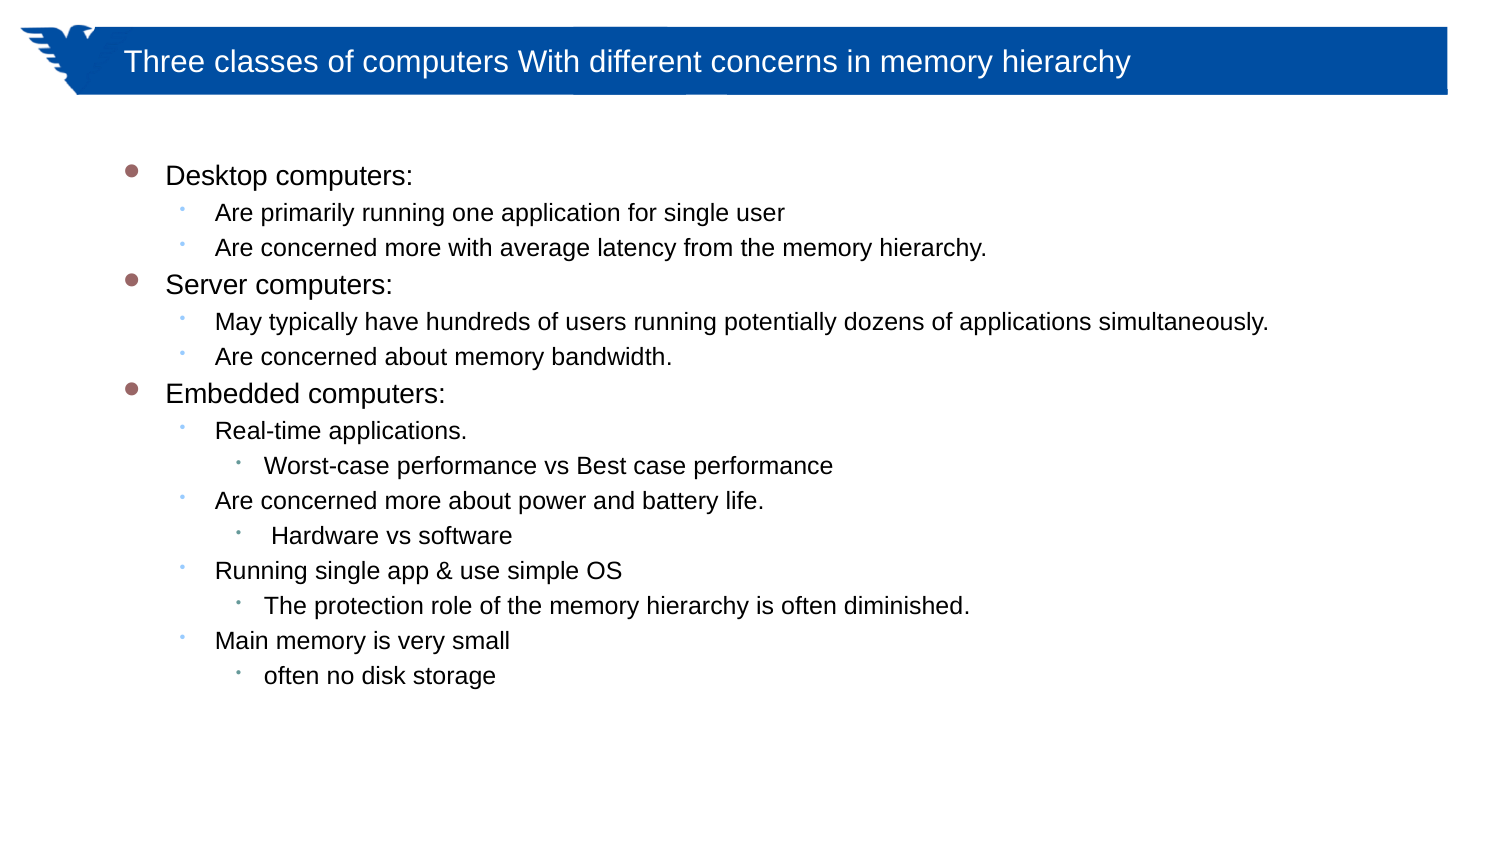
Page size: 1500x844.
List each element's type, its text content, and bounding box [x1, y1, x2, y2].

title Three classes of computers With different concerns in memory hierarchy [108, 28, 1406, 91]
picture [5, 14, 148, 95]
list Desktop computers: Are primarily running one application for single user Are concerned more with average latency from the memory hierarchy. Server computers: May typically have hundreds of users running potentially dozens of applications simultaneously. Are concerned about memory bandwidth. Embedded computers: Real-time applications. Worst-case performance vs Best case performance Are concerned more about power and battery life. Hardware vs software Running single app & use simple OS The protection role of the memory hierarchy is often diminished. Main memory is very small often no disk storage [108, 150, 1357, 694]
